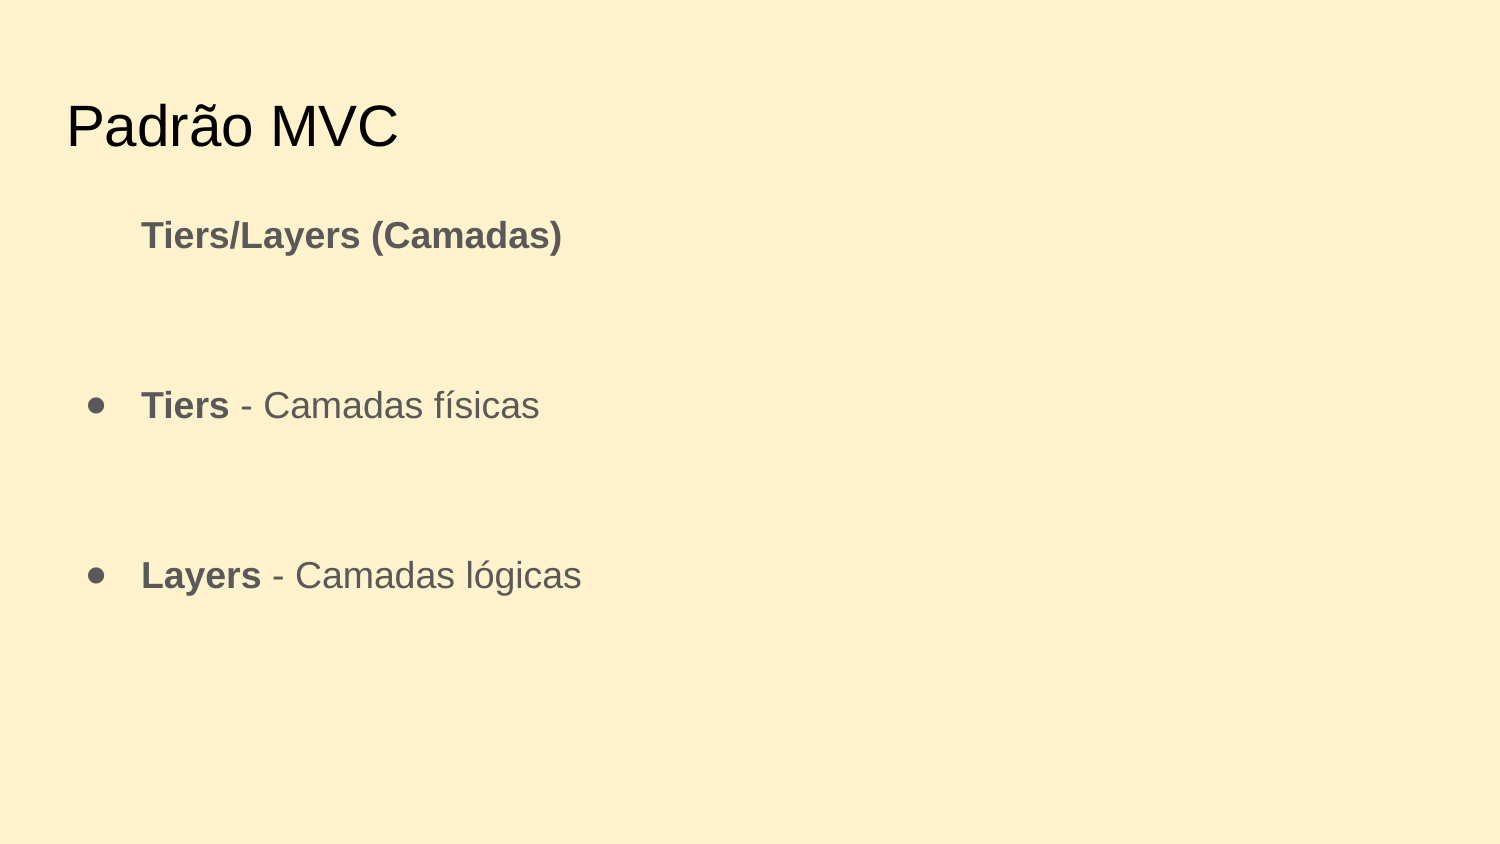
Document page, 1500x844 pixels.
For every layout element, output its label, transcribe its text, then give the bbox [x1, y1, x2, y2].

list Tiers/Layers (Camadas) Tiers - Camadas físicas Layers - Camadas lógicas [51, 189, 1449, 750]
title Padrão MVC [51, 72, 1449, 167]
